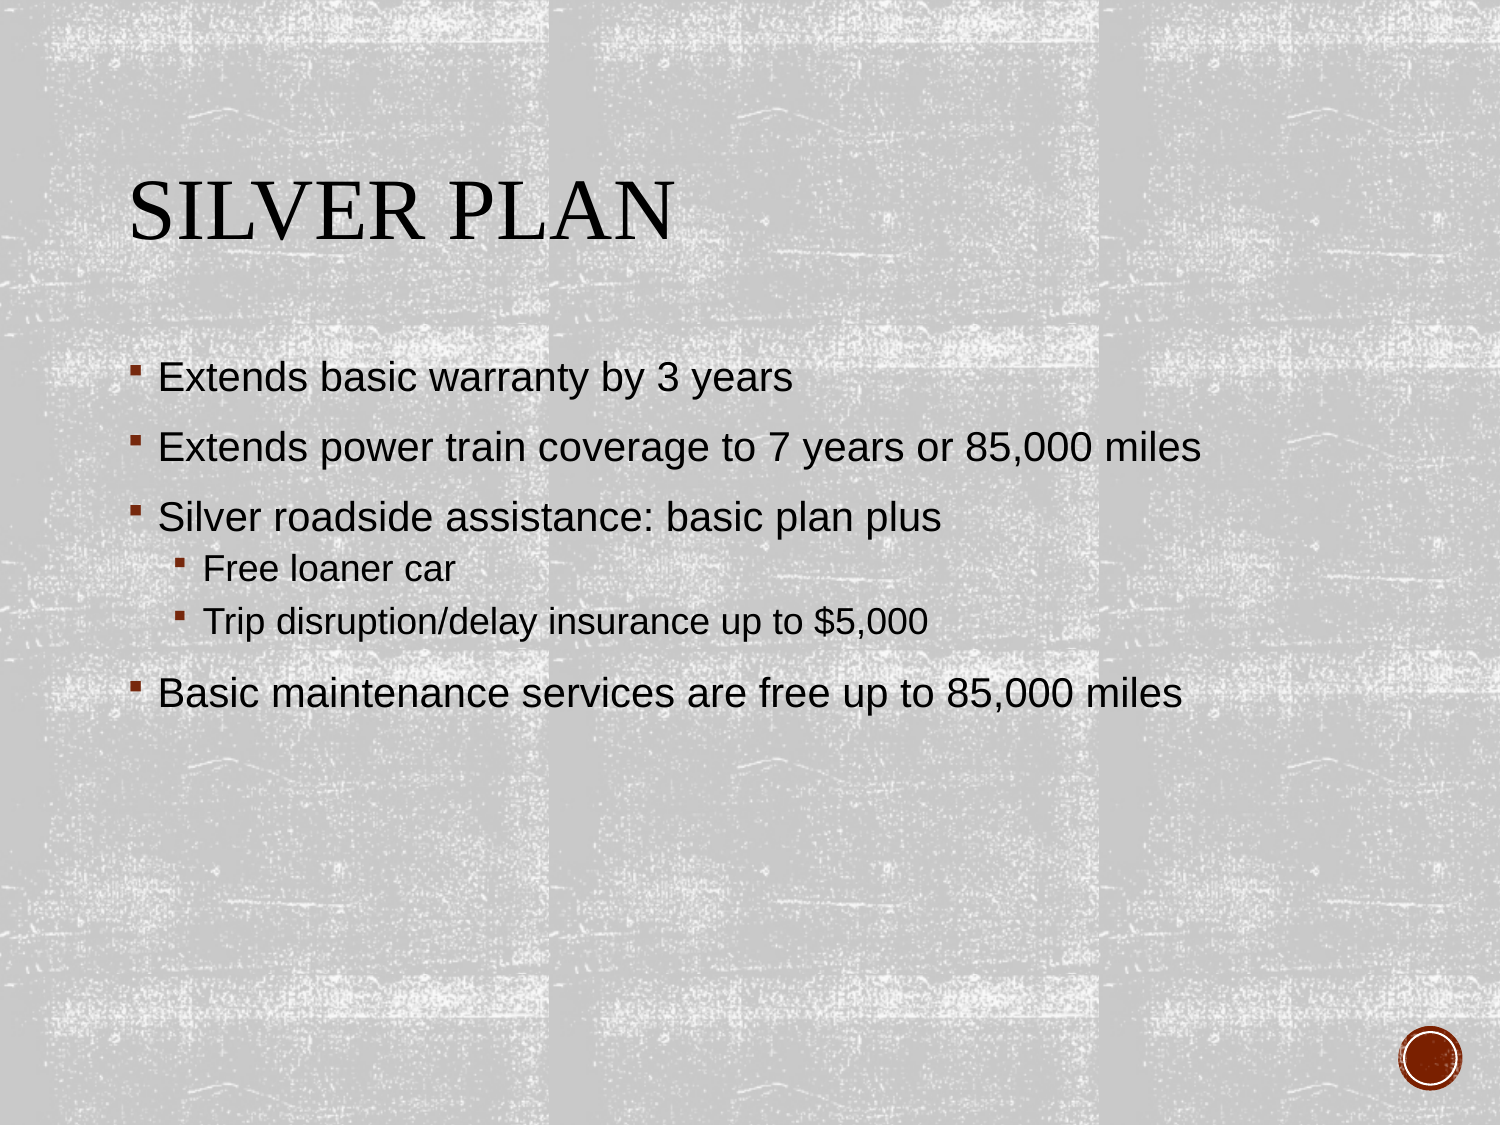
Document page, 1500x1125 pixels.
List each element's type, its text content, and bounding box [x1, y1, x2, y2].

title Silver Plan [112, 79, 1388, 344]
list Extends basic warranty by 3 years Extends power train coverage to 7 years or 85,000 miles Silver roadside assistance: basic plan plus Free loaner car Trip disruption/delay insurance up to $5,000 Basic maintenance services are free up to 85,000 miles [112, 348, 1388, 1013]
